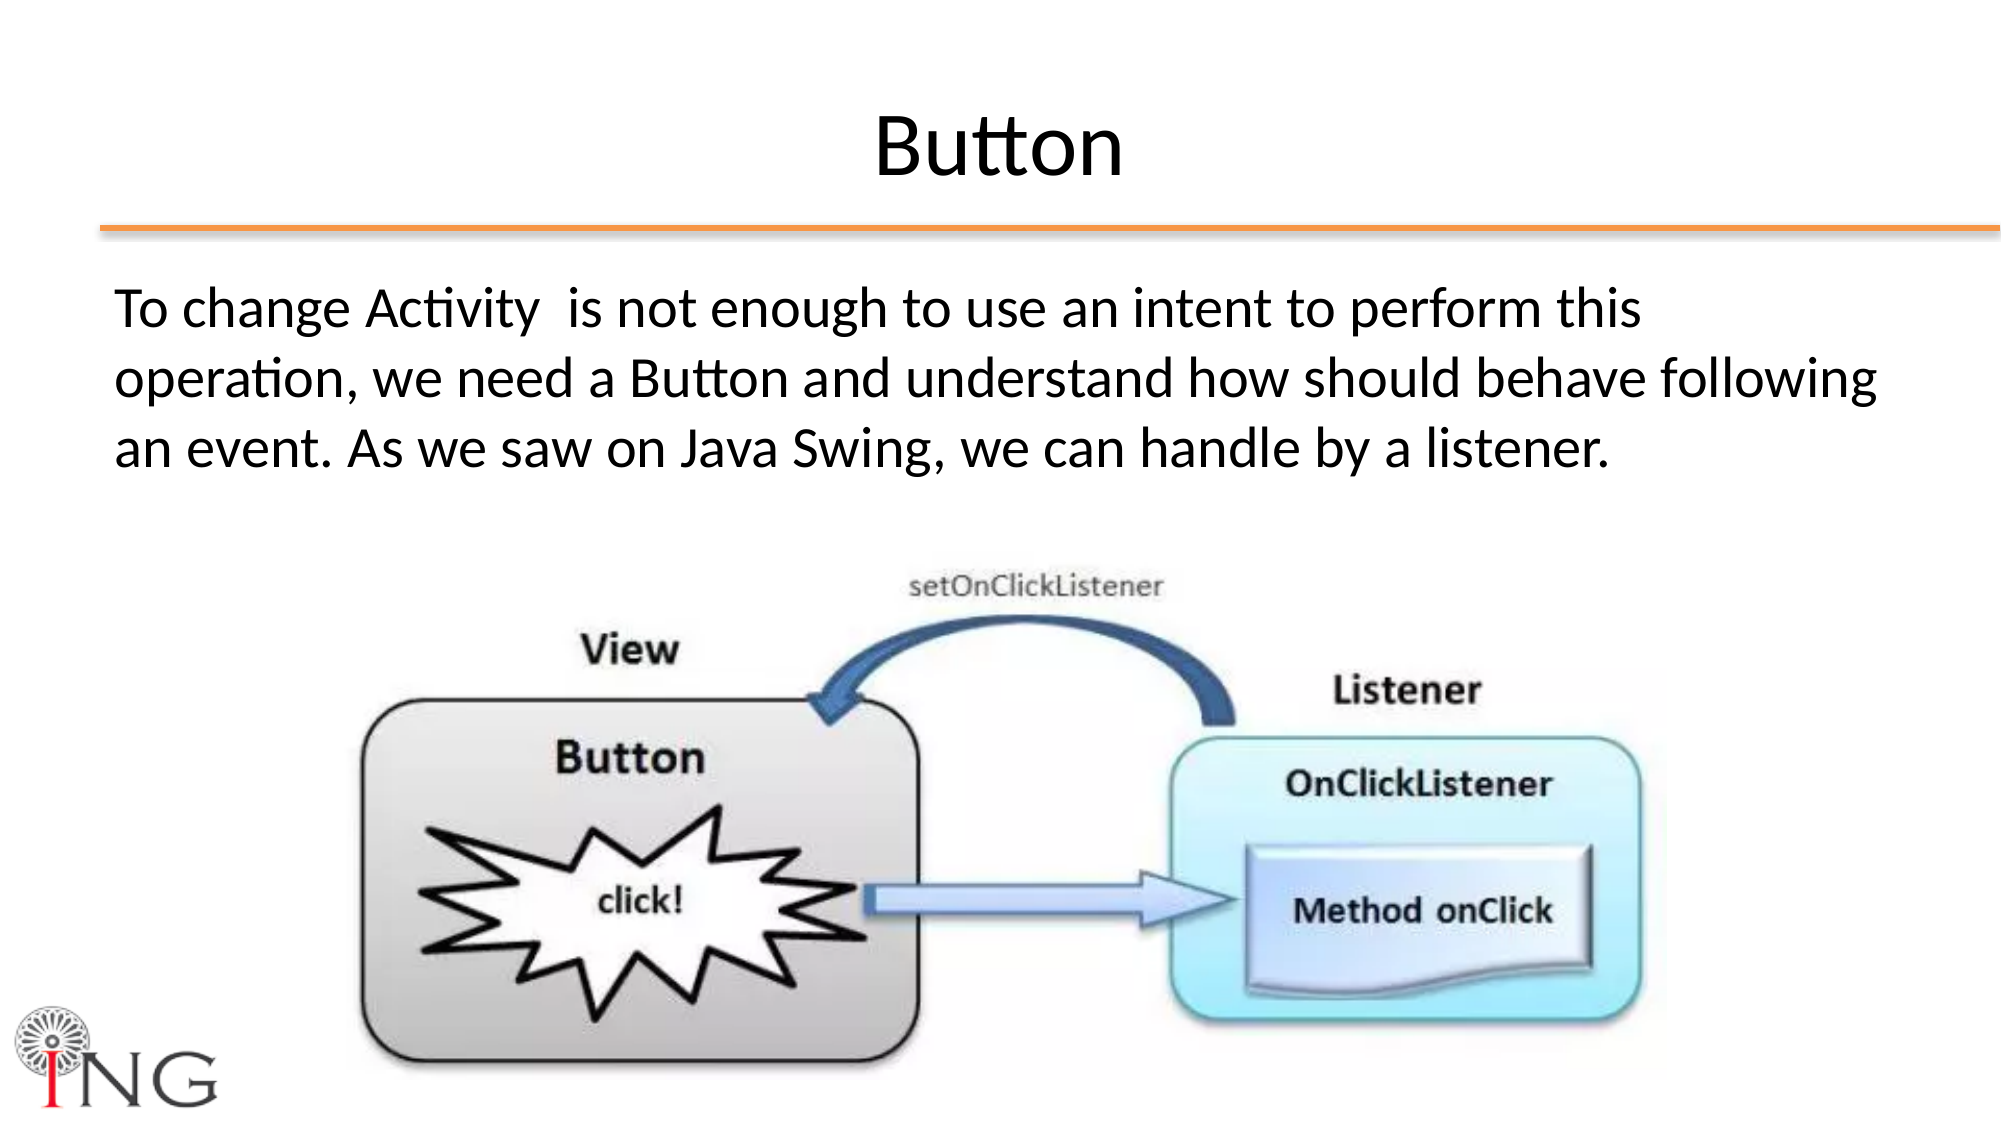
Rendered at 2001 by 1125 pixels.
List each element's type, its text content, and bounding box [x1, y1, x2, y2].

list To change Activity is not enough to use an intent to perform this operation, we need a Button and understand how should behave following an event. As we saw on Java Swing, we can handle by a listener. [99, 261, 1900, 1005]
picture [332, 535, 1668, 1081]
picture [0, 987, 244, 1125]
title Button [99, 45, 1900, 233]
